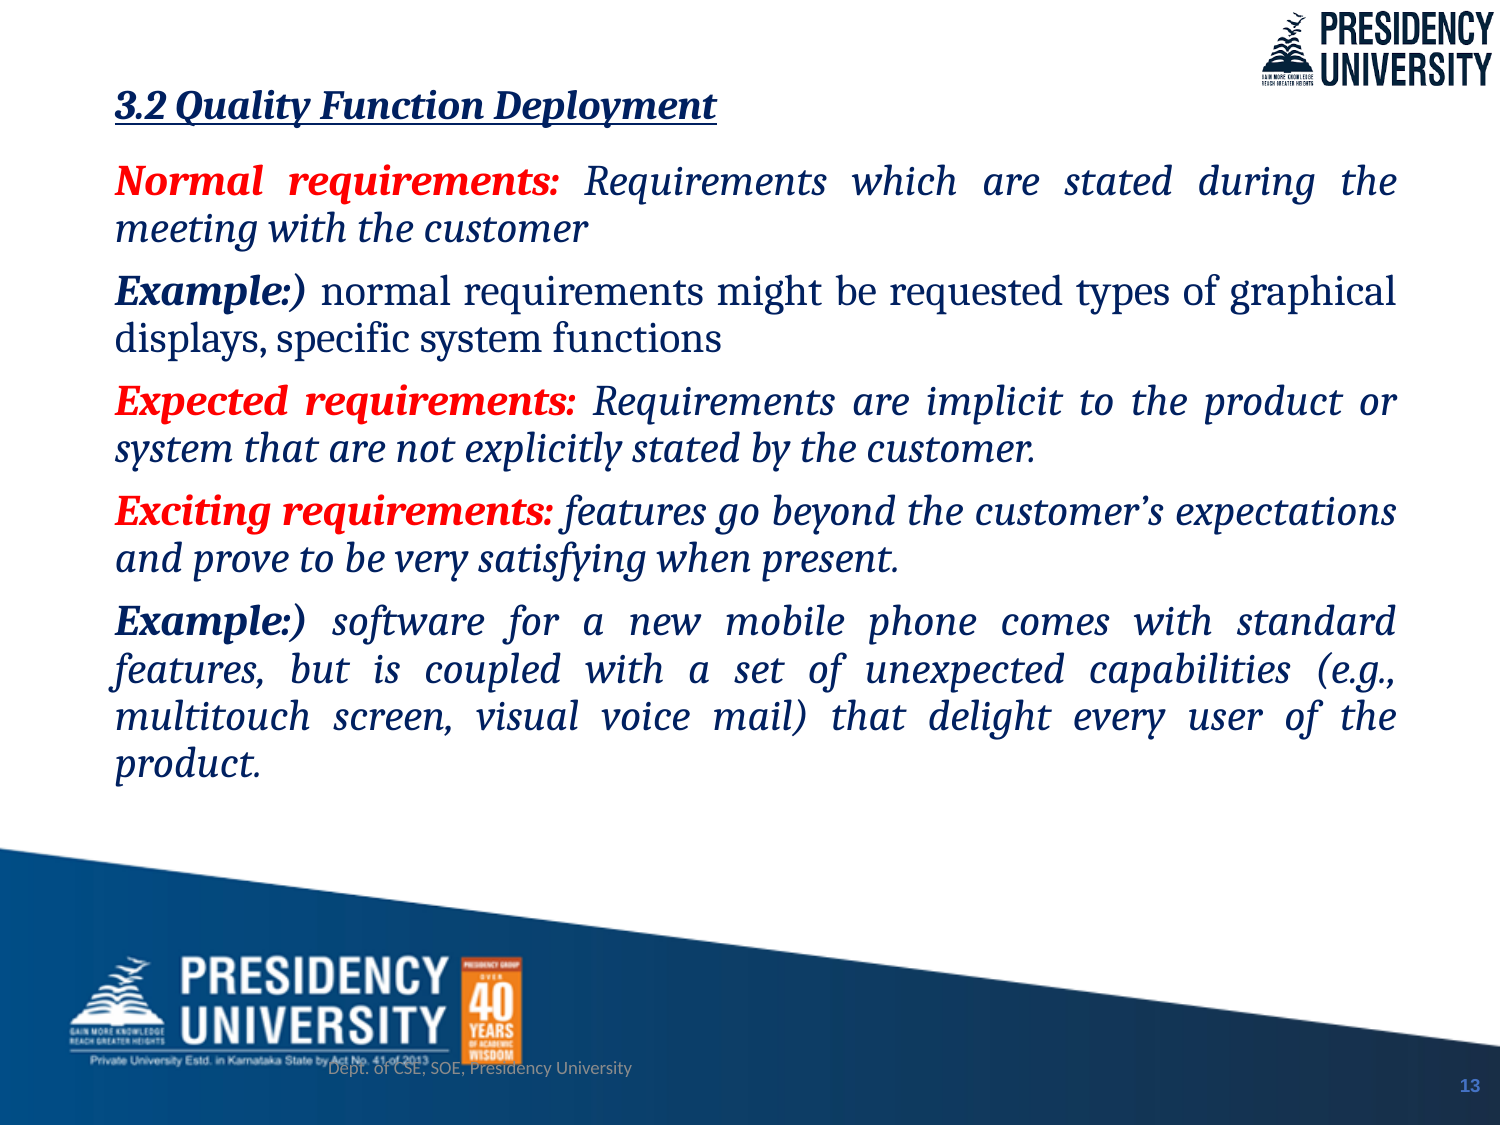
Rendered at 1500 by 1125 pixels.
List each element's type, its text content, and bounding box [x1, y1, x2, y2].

picture [1254, 0, 1500, 96]
footer Dept. of CSE, SOE, Presidency University [101, 1037, 860, 1097]
picture [0, 845, 1500, 1125]
list Normal requirements: Requirements which are stated during the meeting with the customer Example:) normal requirements might be requested types of graphical displays, specific system functions Expected requirements: Requirements are implicit to the product or system that are not explicitly stated by the customer. Exciting requirements: features go beyond the customer’s expectations and prove to be very satisfying when present. Example:) software for a new mobile phone comes with standard features, but is coupled with a set of unexpected capabilities (e.g., multitouch screen, visual voice mail) that delight every user of the product. [99, 149, 1413, 950]
slide_number 13 [1158, 1054, 1496, 1115]
title 3.2 Quality Function Deployment [99, 62, 1142, 149]
